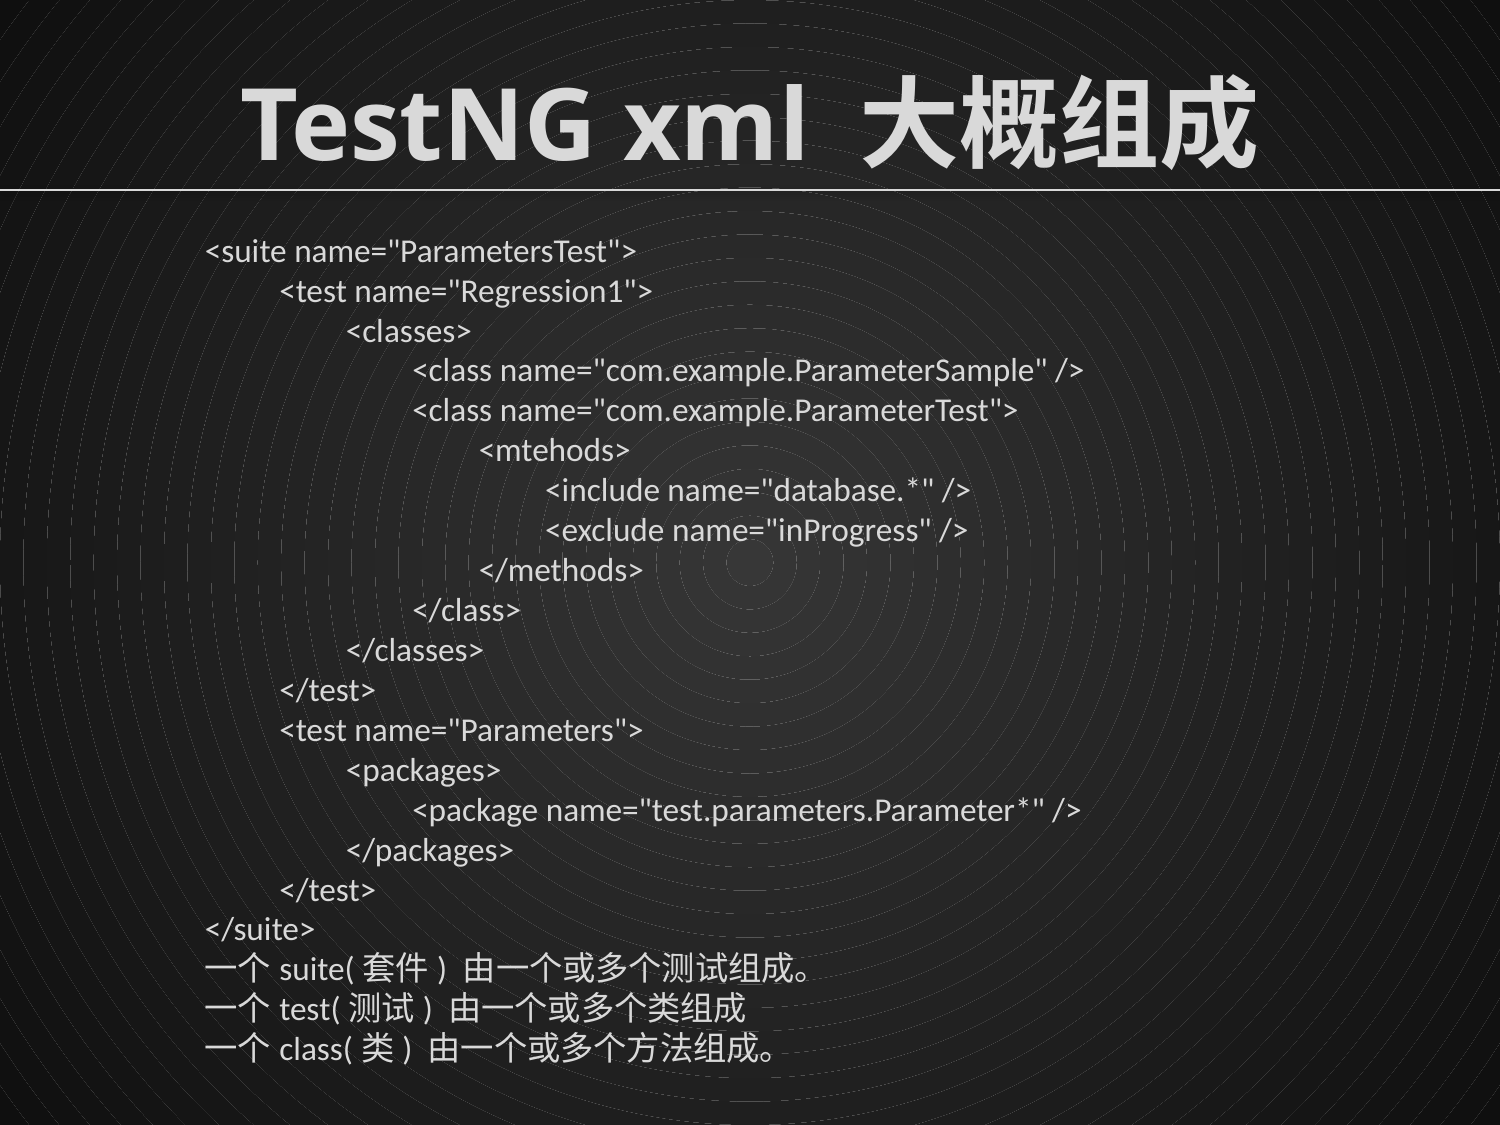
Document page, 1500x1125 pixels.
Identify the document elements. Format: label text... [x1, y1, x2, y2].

text_box TestNG xml 大概组成 [0, 52, 1500, 188]
text_box <suite name="ParametersTest"> <test name="Regression1"> <classes> <class name="com.example.ParameterSample" /> <class name="com.example.ParameterTest"> <mtehods> <include name="database.*" /> <exclude name="inProgress" /> </methods> </class> </classes> </test> <test name="Parameters"> <packages> <package name="test.parameters.Parameter*" /> </packages> </test> </suite> 一个suite(套件) 由一个或多个测试组成。 一个test(测试) 由一个或多个类组成 一个class(类) 由一个或多个方法组成。 [190, 221, 1310, 1075]
